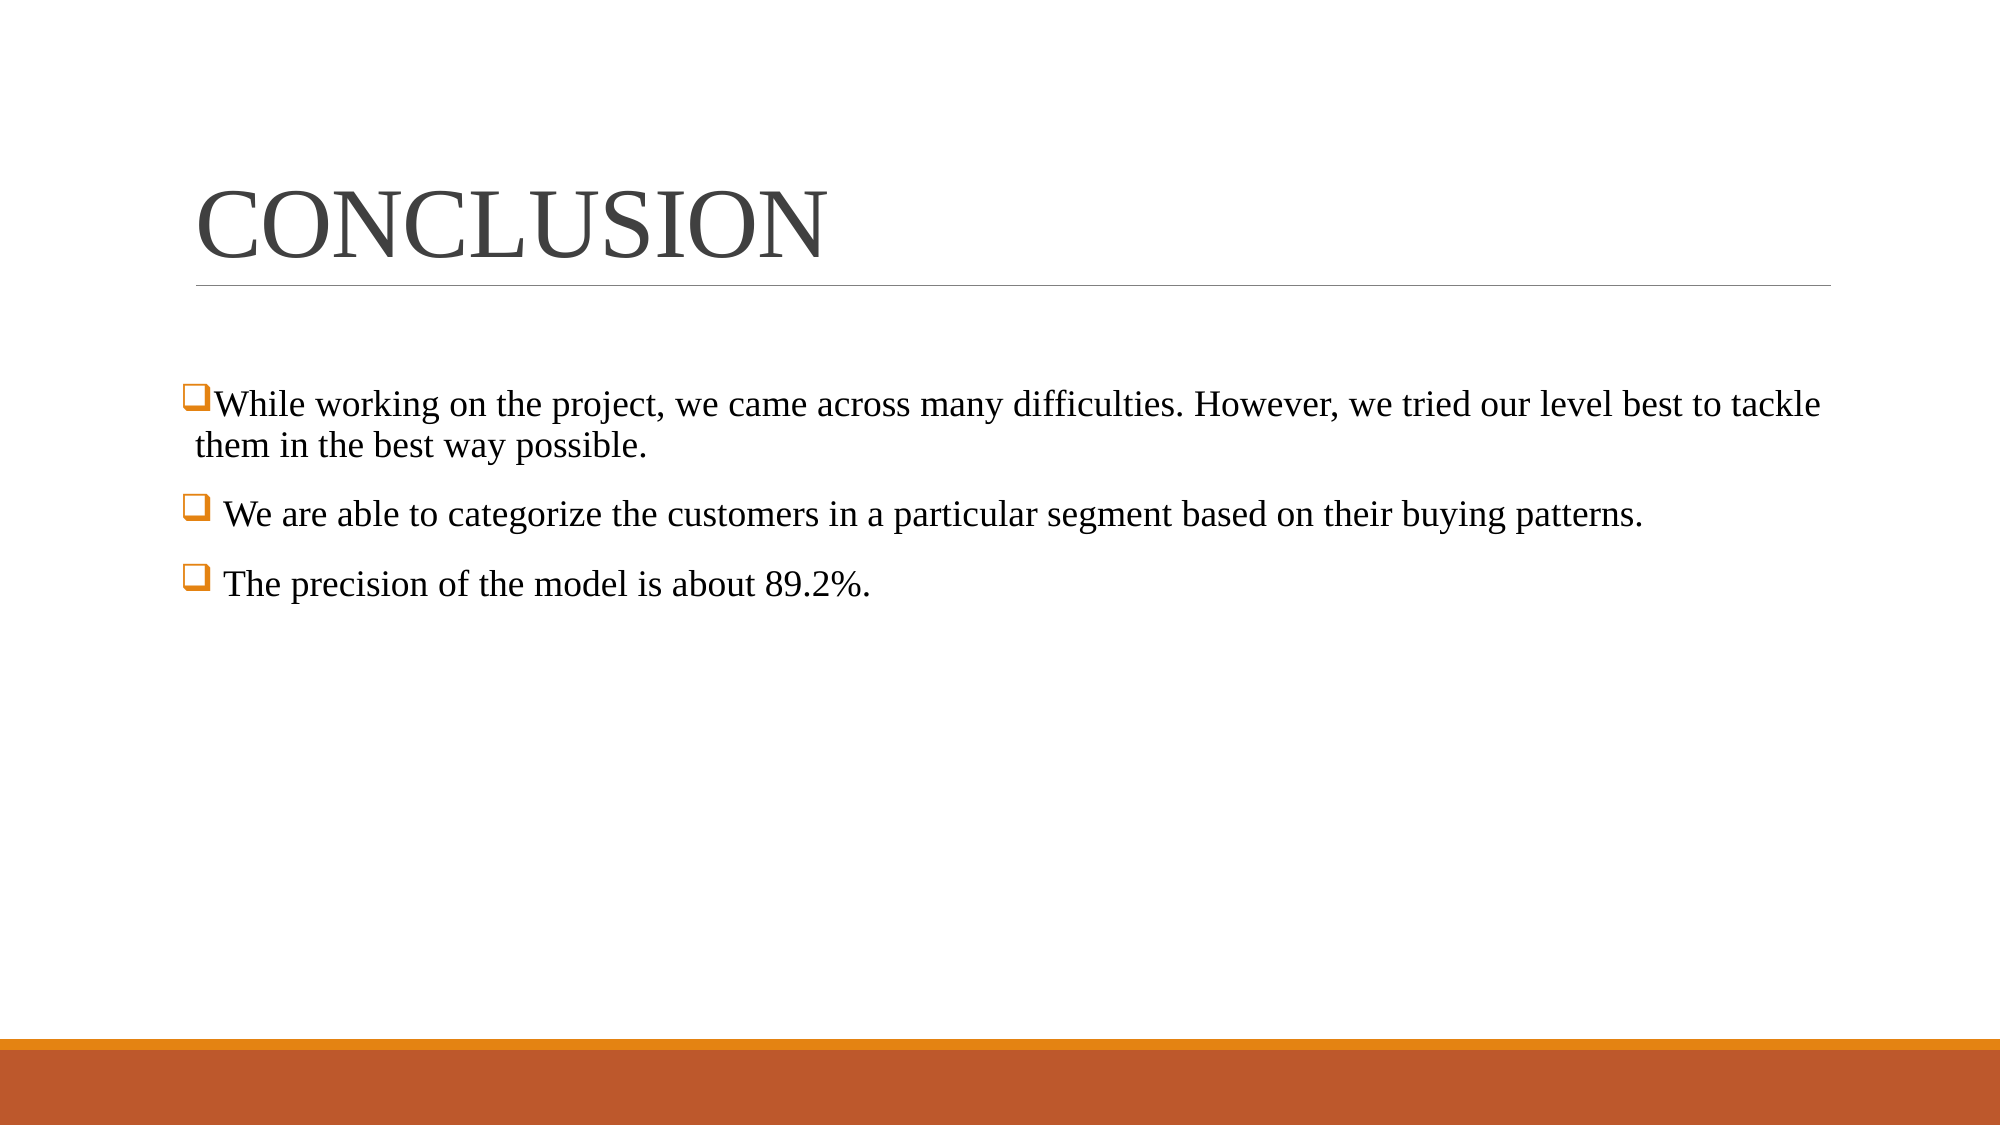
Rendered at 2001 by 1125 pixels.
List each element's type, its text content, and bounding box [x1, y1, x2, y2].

title CONCLUSION [180, 47, 1830, 285]
list While working on the project, we came across many difficulties. However, we tried our level best to tackle them in the best way possible. We are able to categorize the customers in a particular segment based on their buying patterns. The precision of the model is about 89.2%. [180, 302, 1830, 963]
